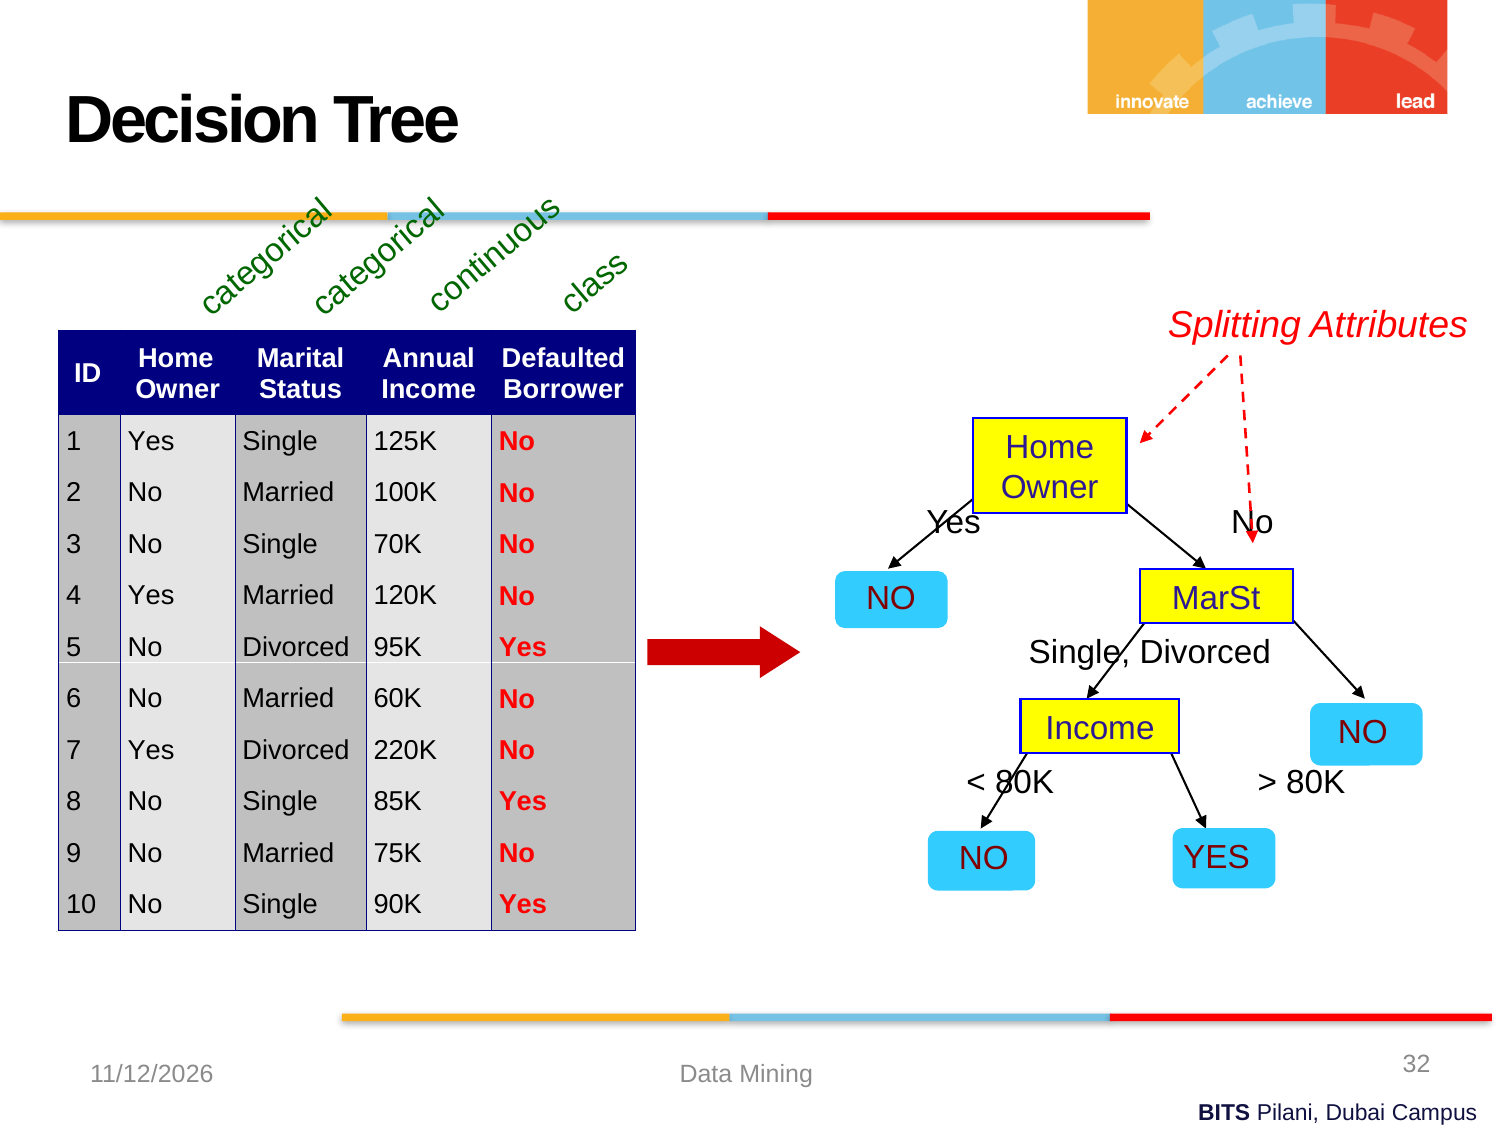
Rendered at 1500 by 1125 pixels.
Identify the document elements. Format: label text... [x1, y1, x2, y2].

list Decision Tree [50, 24, 1088, 213]
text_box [48, 227, 1446, 949]
text_box continuous [480, 133, 626, 226]
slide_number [75, 1042, 425, 1103]
footer Data Mining [512, 1042, 988, 1103]
picture [1087, 0, 1448, 114]
slide_number 32 [1095, 1032, 1446, 1093]
